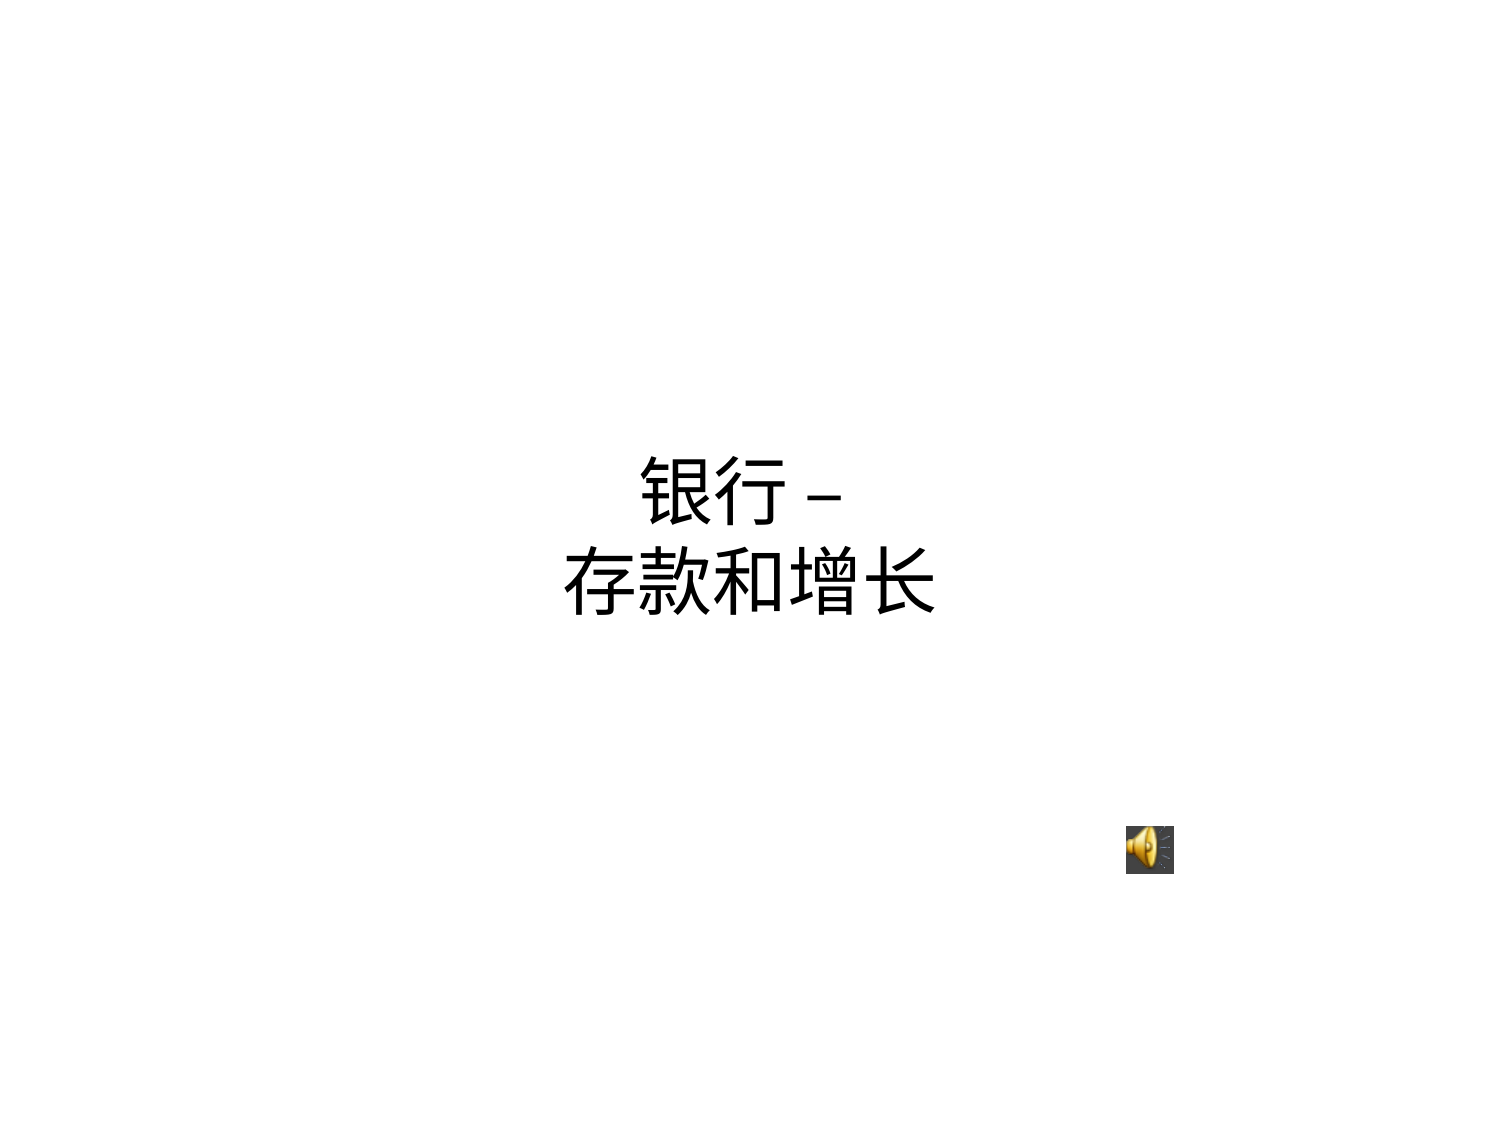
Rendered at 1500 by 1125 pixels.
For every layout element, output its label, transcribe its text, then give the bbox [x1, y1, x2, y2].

text_box 银行 – 存款和增长 [212, 437, 1288, 633]
picture [1124, 824, 1176, 876]
